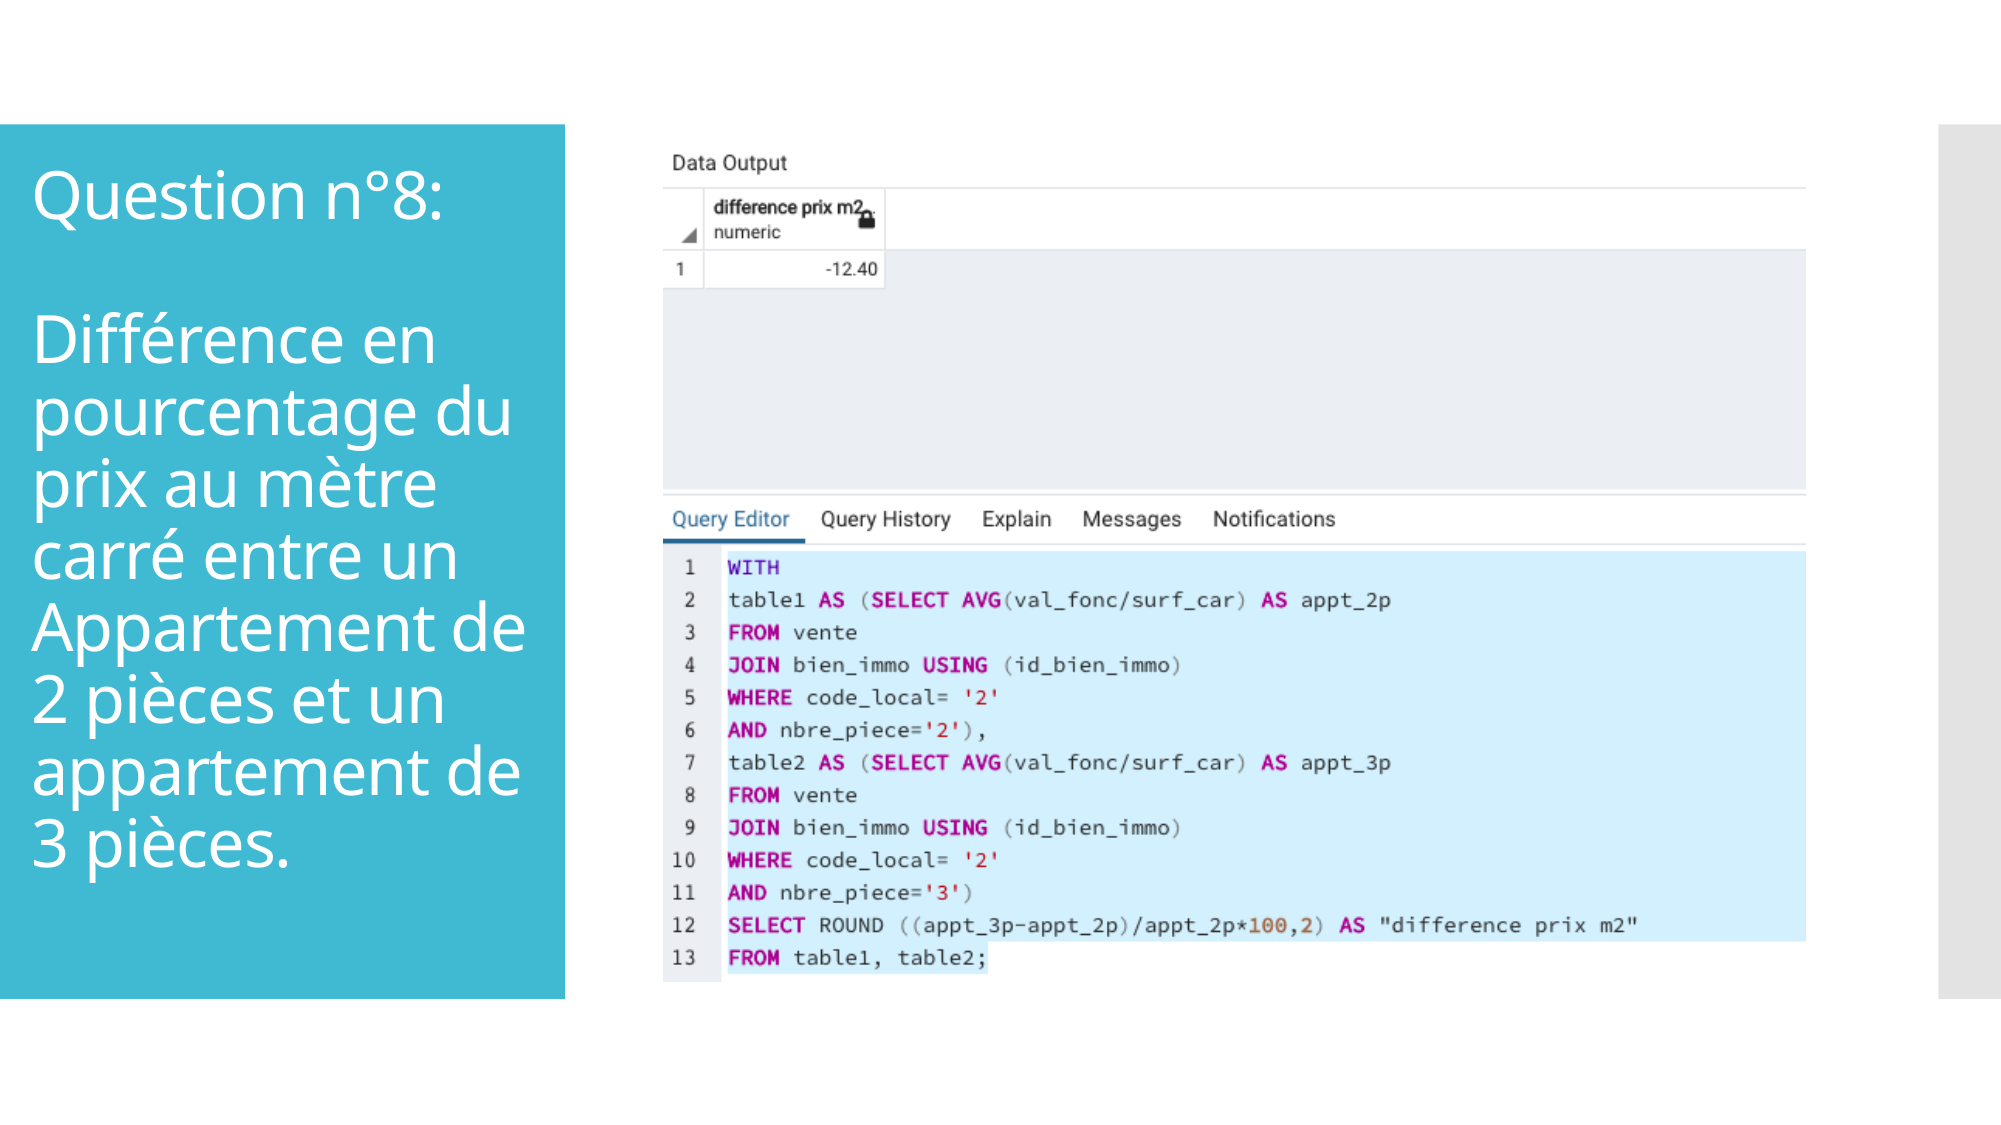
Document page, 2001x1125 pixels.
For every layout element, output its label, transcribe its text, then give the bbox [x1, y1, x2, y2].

title Question n°8: Différence en pourcentage du prix au mètre carré entre un Appartement de 2 pièces et un appartement de 3 pièces. [16, 141, 544, 982]
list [663, 141, 1806, 982]
